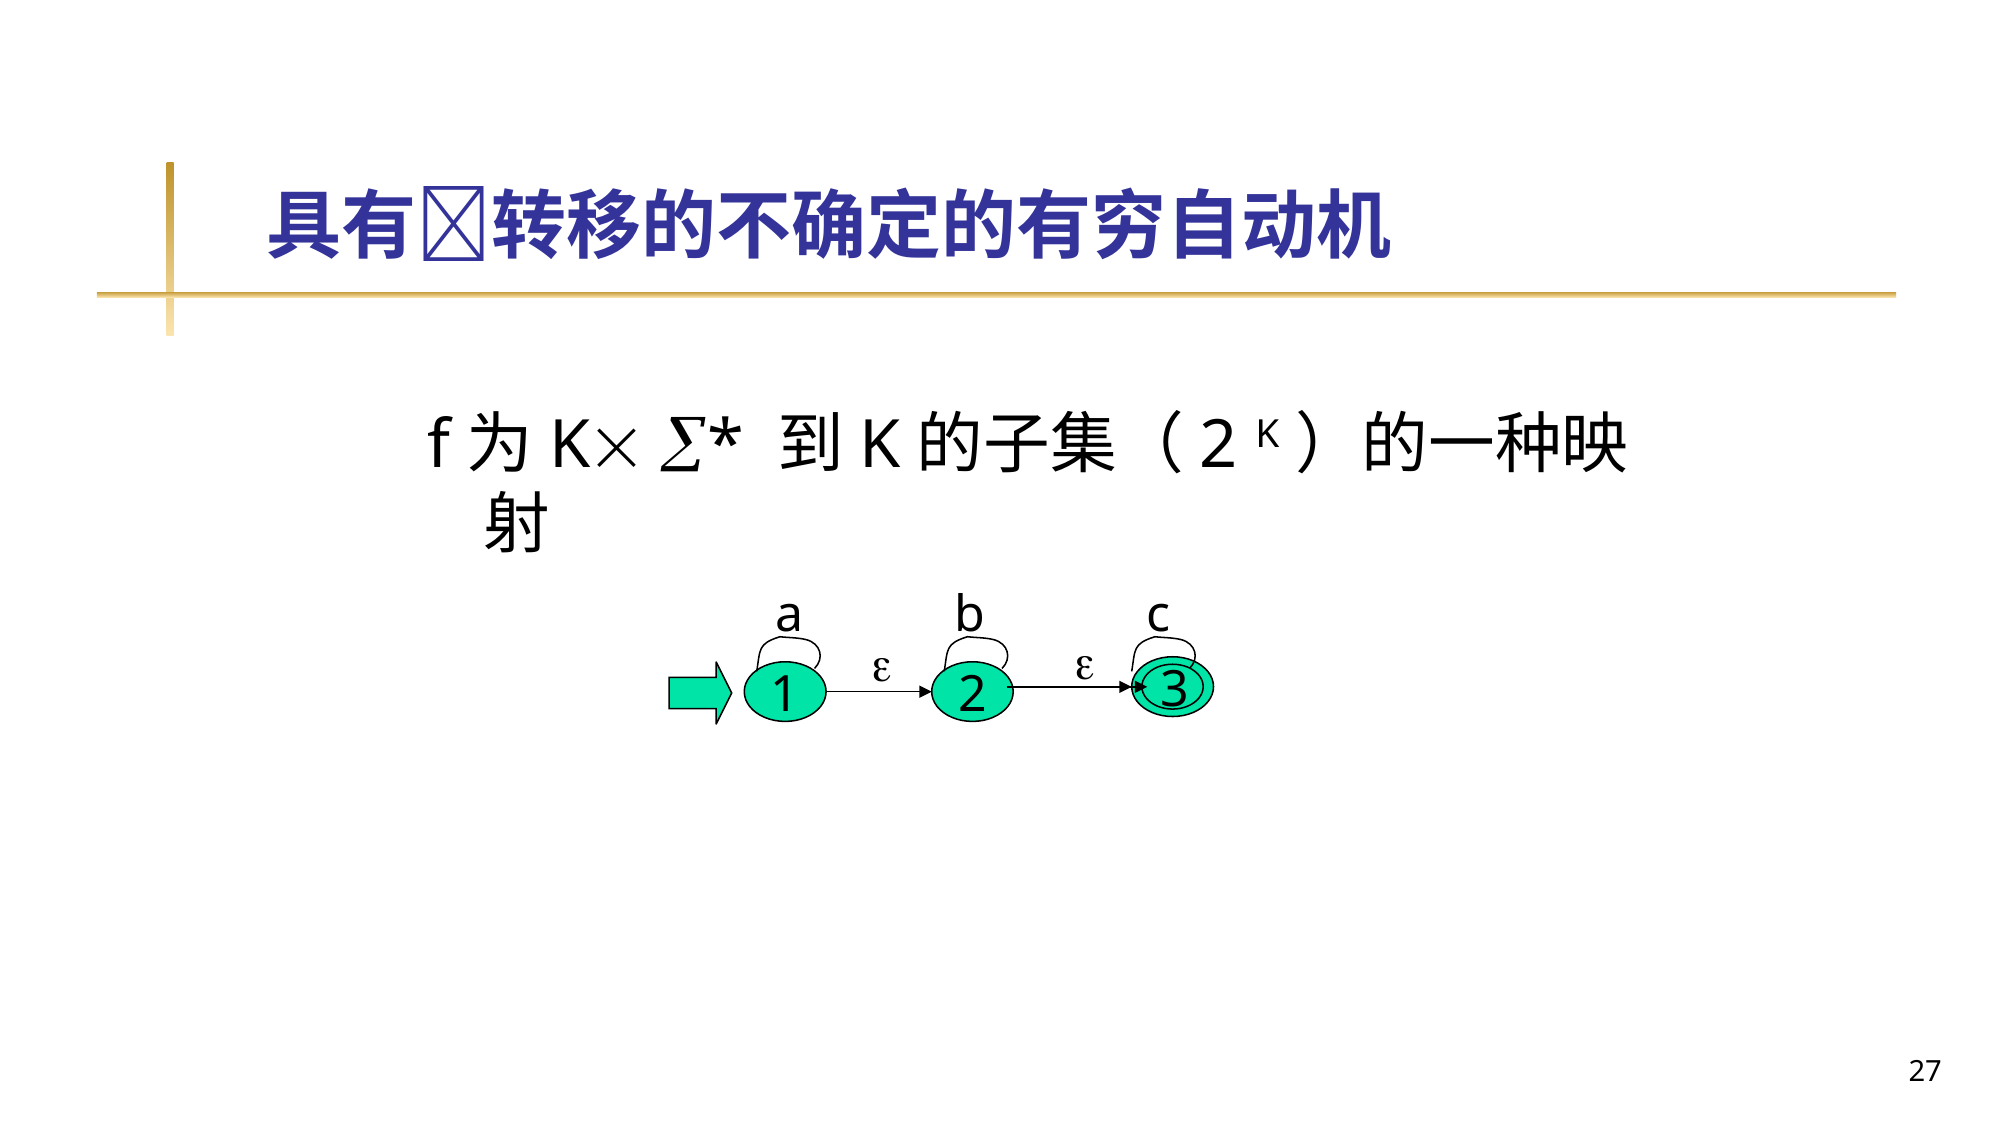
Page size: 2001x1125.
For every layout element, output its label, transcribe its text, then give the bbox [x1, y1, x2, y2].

list f为K * 到K的子集（2 K）的一种映射 [412, 299, 1688, 1012]
slide_number 27 [1540, 1023, 1958, 1100]
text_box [668, 573, 1214, 725]
title 具有转移的不确定的有穷自动机 [251, 34, 1957, 276]
